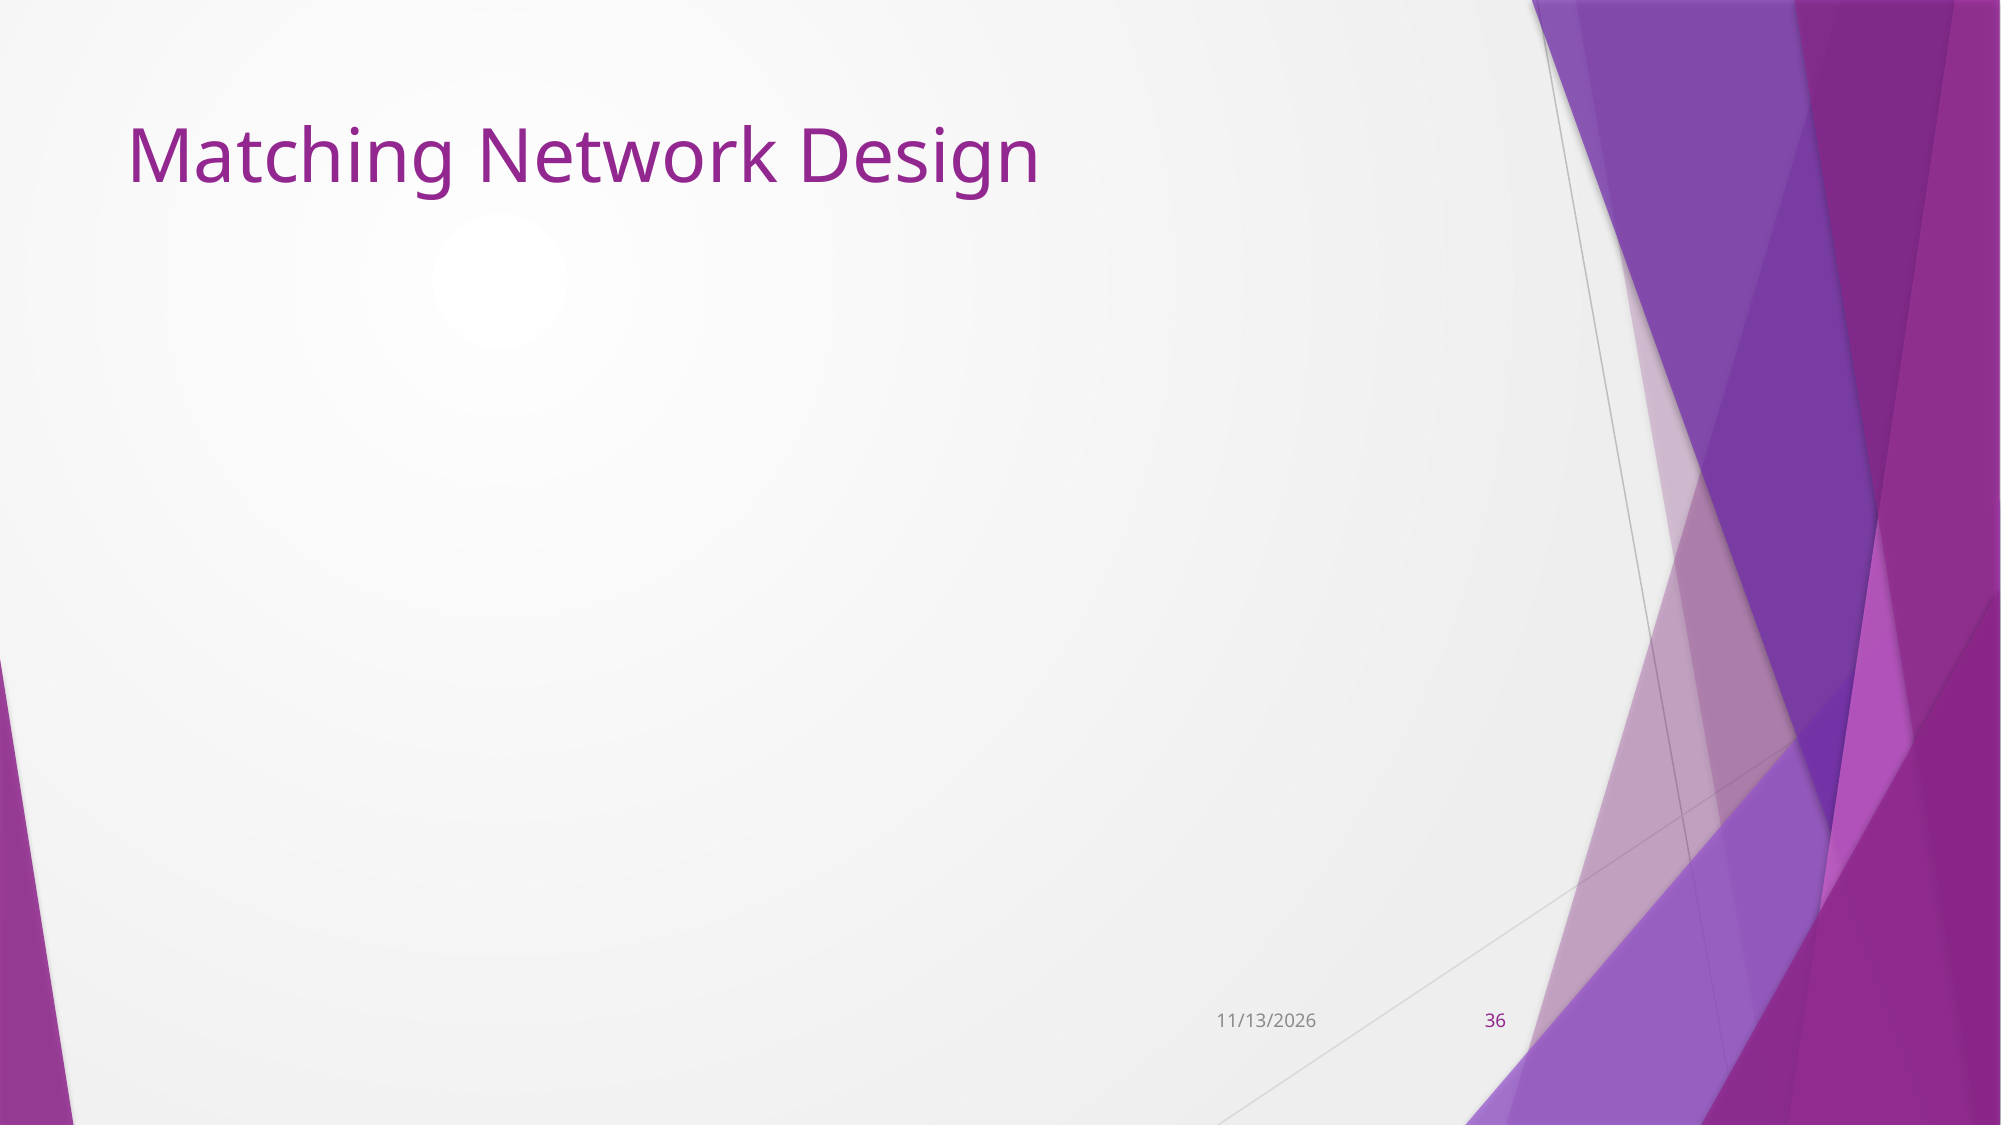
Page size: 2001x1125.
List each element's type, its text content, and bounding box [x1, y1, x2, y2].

slide_number 36 [1409, 991, 1522, 1051]
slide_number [1181, 991, 1332, 1051]
title Matching Network Design [111, 99, 1522, 317]
